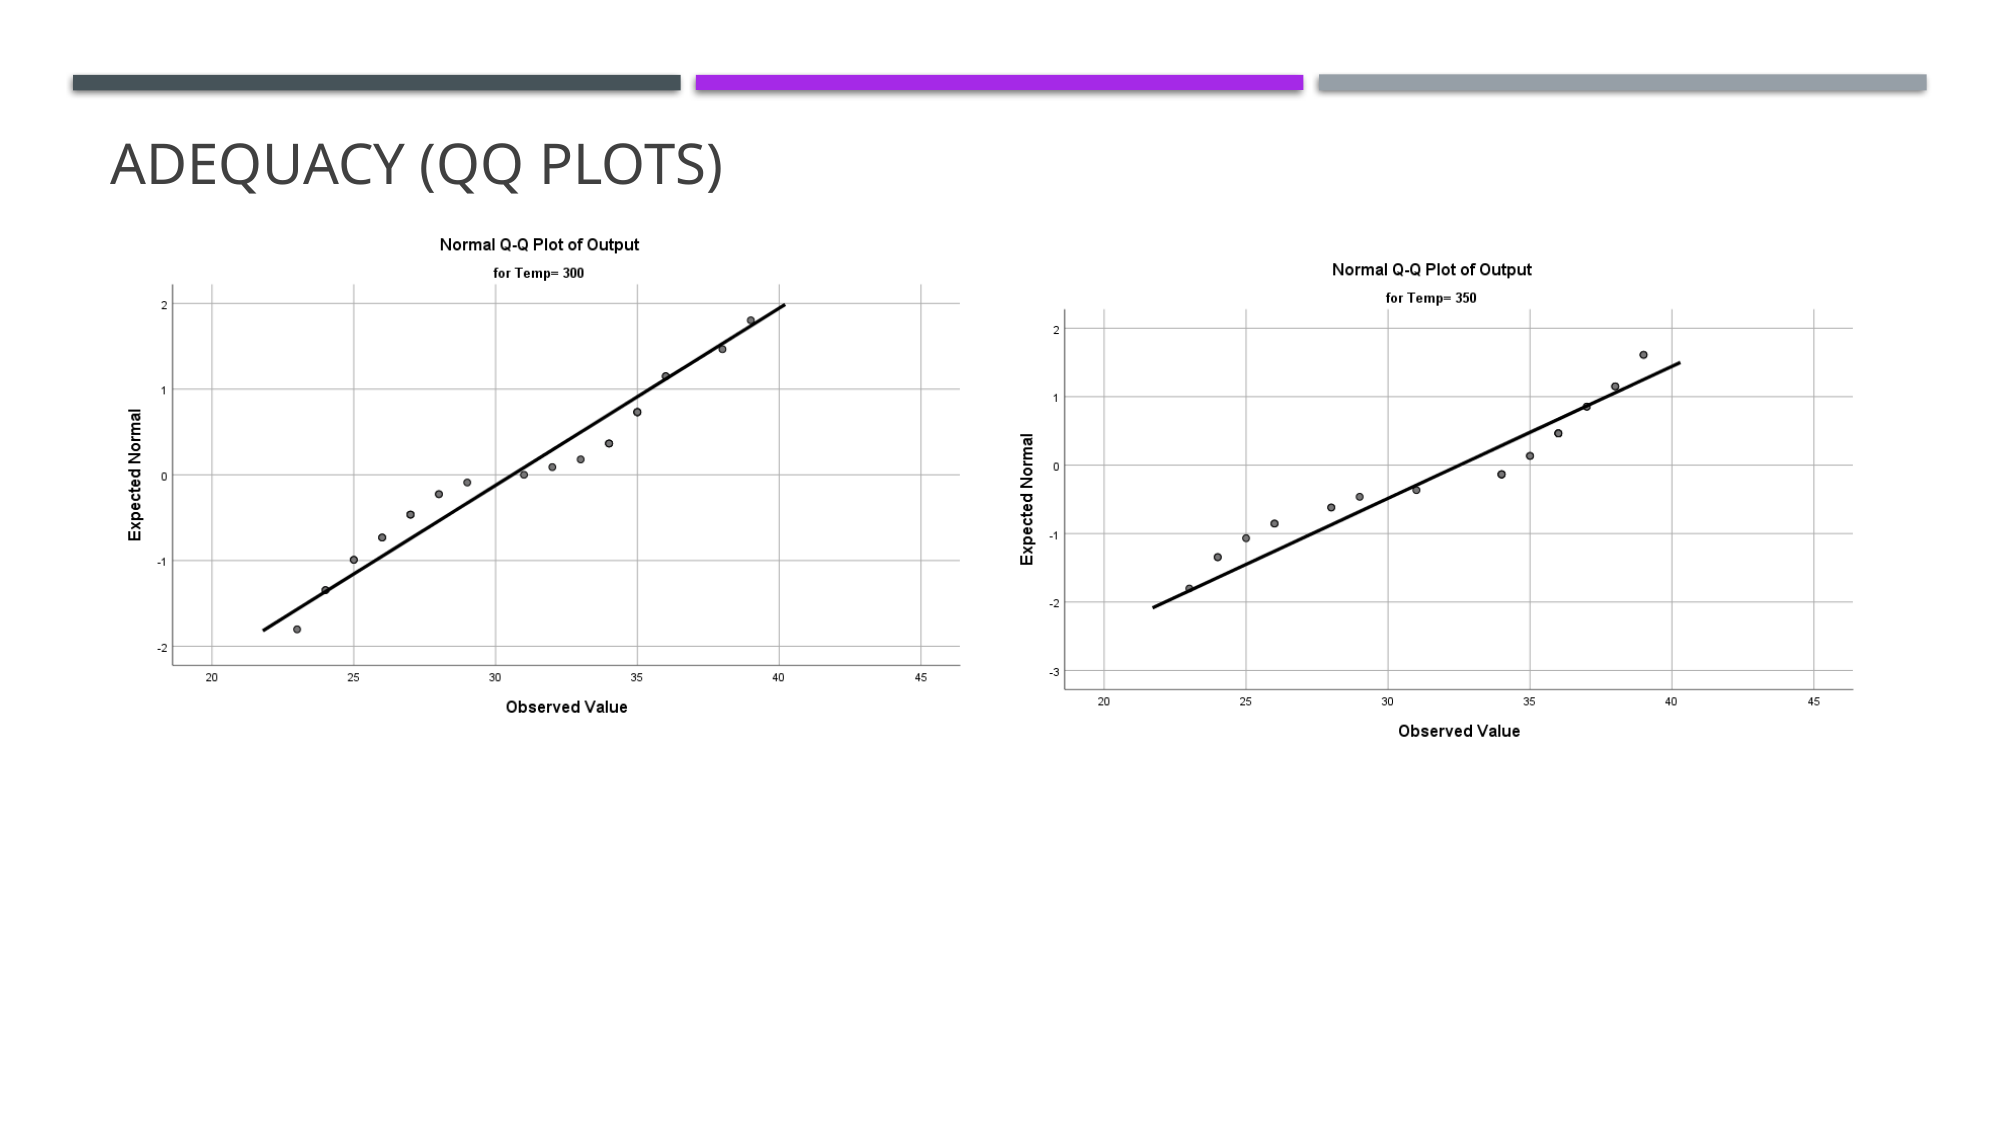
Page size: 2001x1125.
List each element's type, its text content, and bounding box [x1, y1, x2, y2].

picture [999, 244, 1865, 756]
title Adequacy (QQ Plots) [95, 105, 1905, 205]
picture [106, 219, 972, 731]
